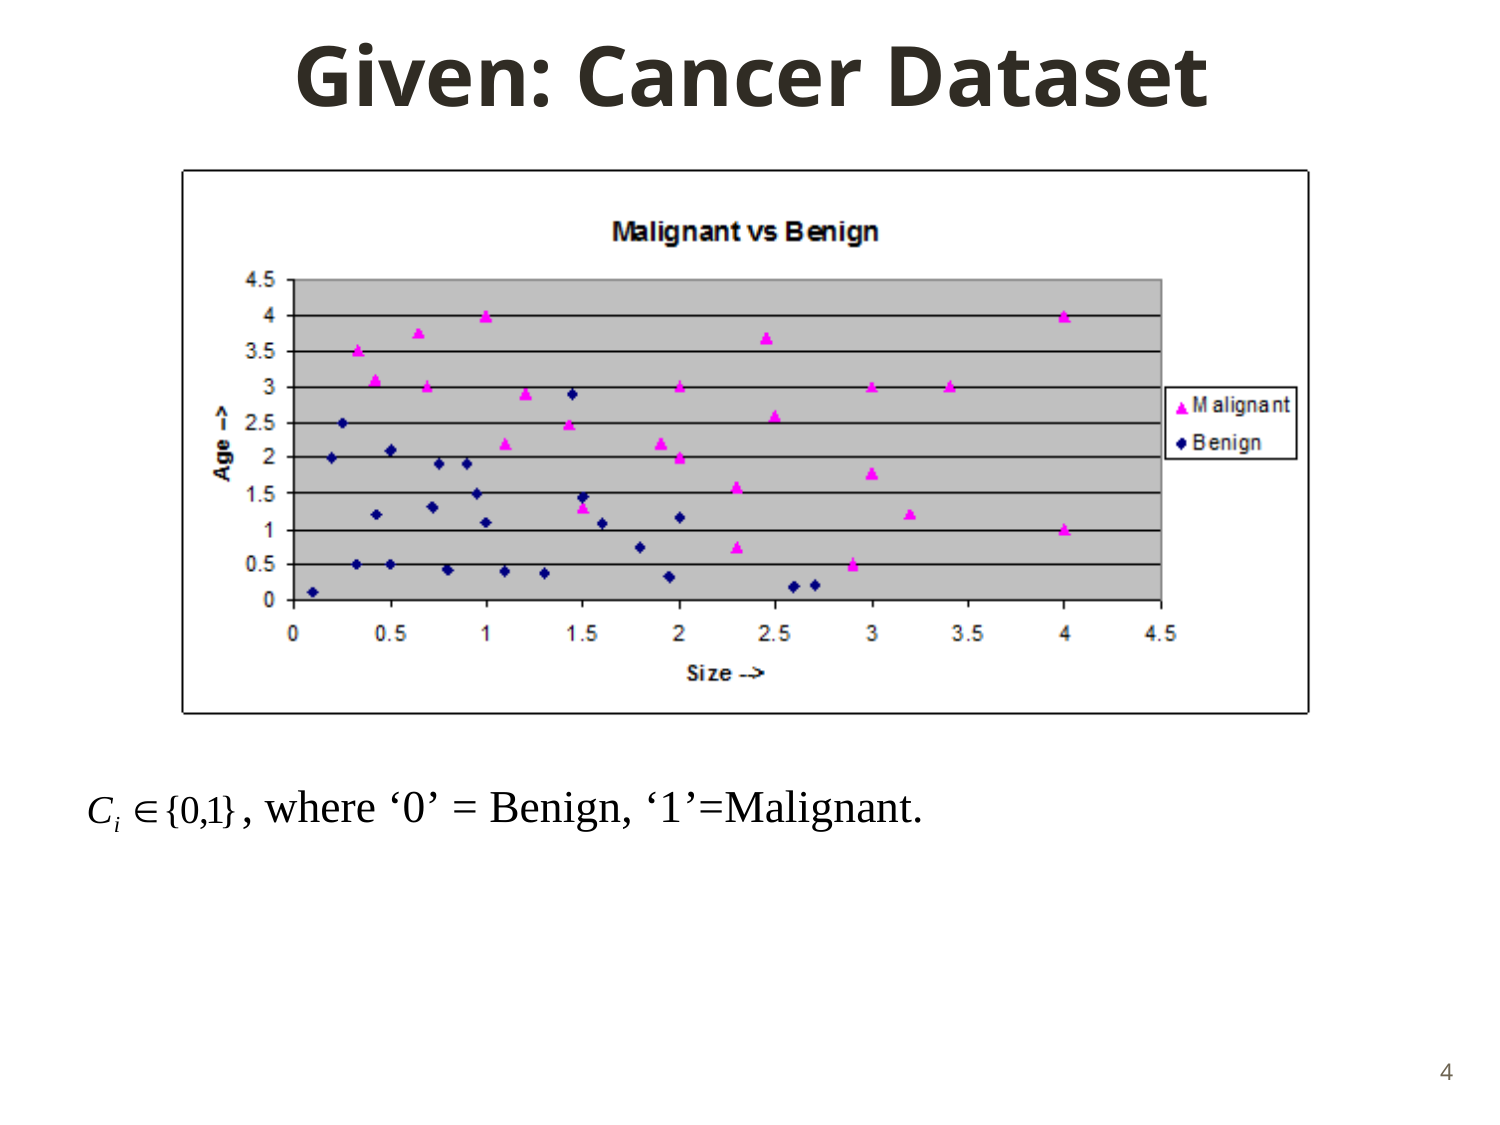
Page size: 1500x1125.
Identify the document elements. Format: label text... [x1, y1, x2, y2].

title Given: Cancer Dataset [83, 33, 1420, 131]
picture [80, 778, 952, 845]
slide_number 4 [1118, 1042, 1469, 1103]
picture [173, 160, 1324, 727]
